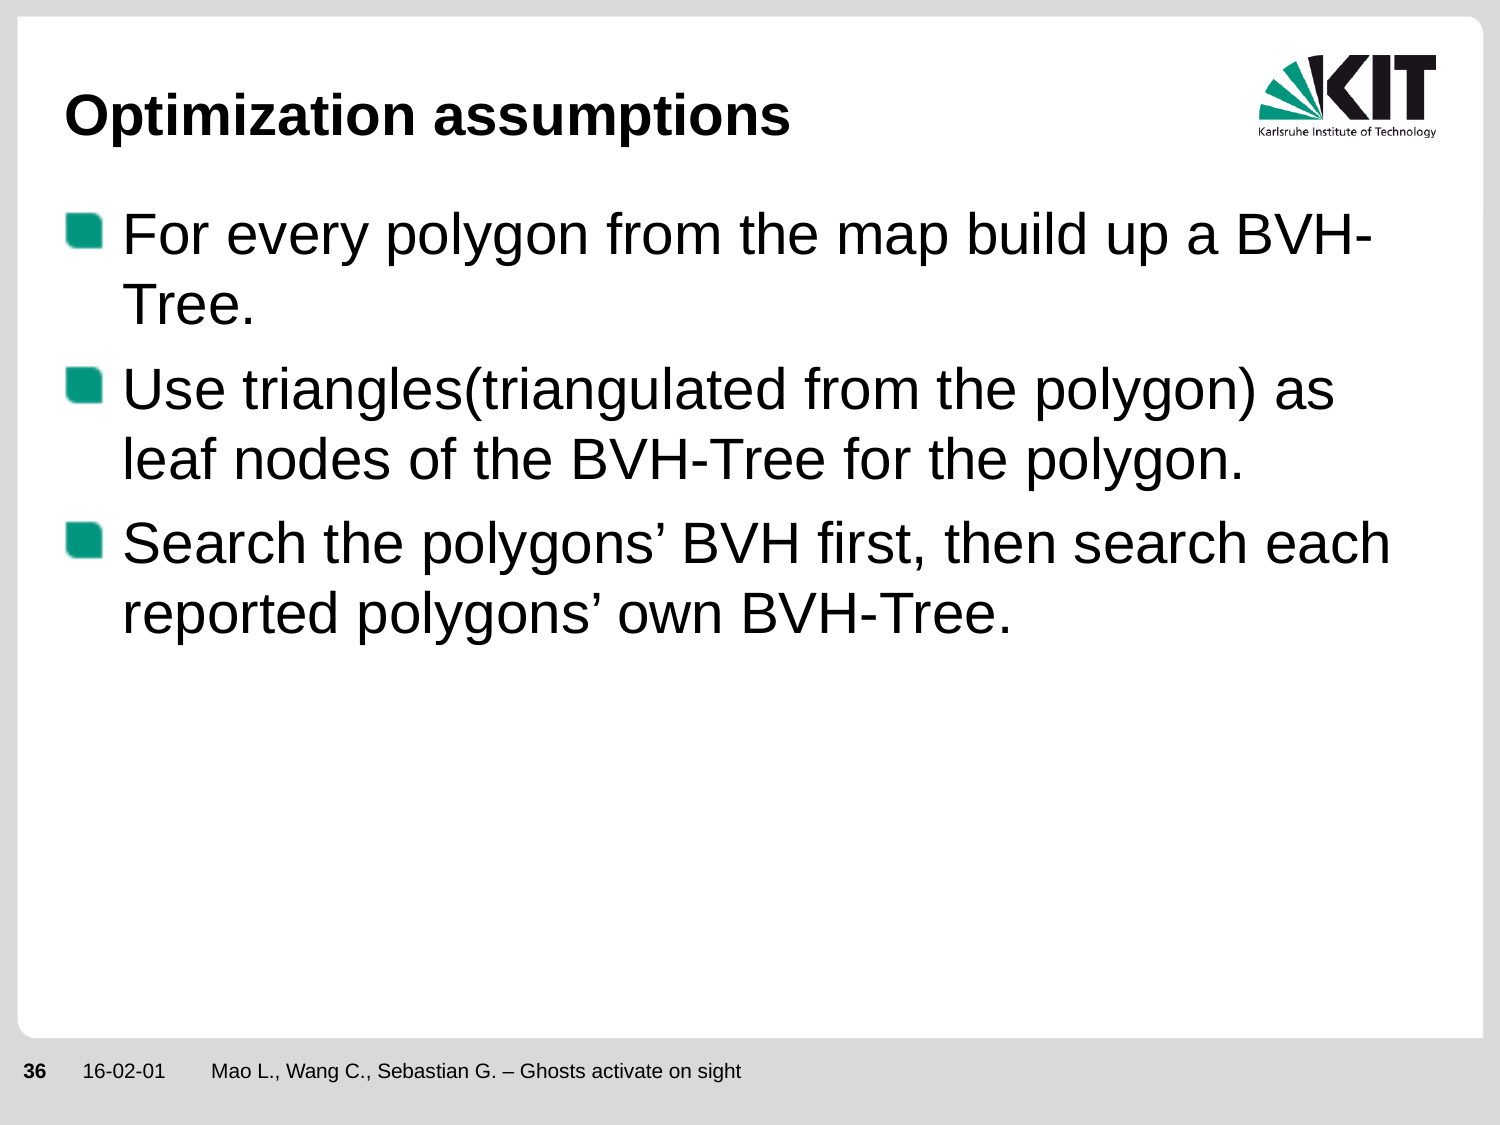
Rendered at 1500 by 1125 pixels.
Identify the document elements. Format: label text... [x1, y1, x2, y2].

picture [0, 0, 1500, 1125]
footer Mao L., Wang C., Sebastian G. – Ghosts activate on sight [211, 1056, 957, 1117]
list For every polygon from the map build up a BVH-Tree. Use triangles(triangulated from the polygon) as leaf nodes of the BVH-Tree for the polygon. Search the polygons’ BVH first, then search each reported polygons’ own BVH-Tree. [64, 196, 1436, 970]
title Optimization assumptions [63, 54, 1199, 148]
